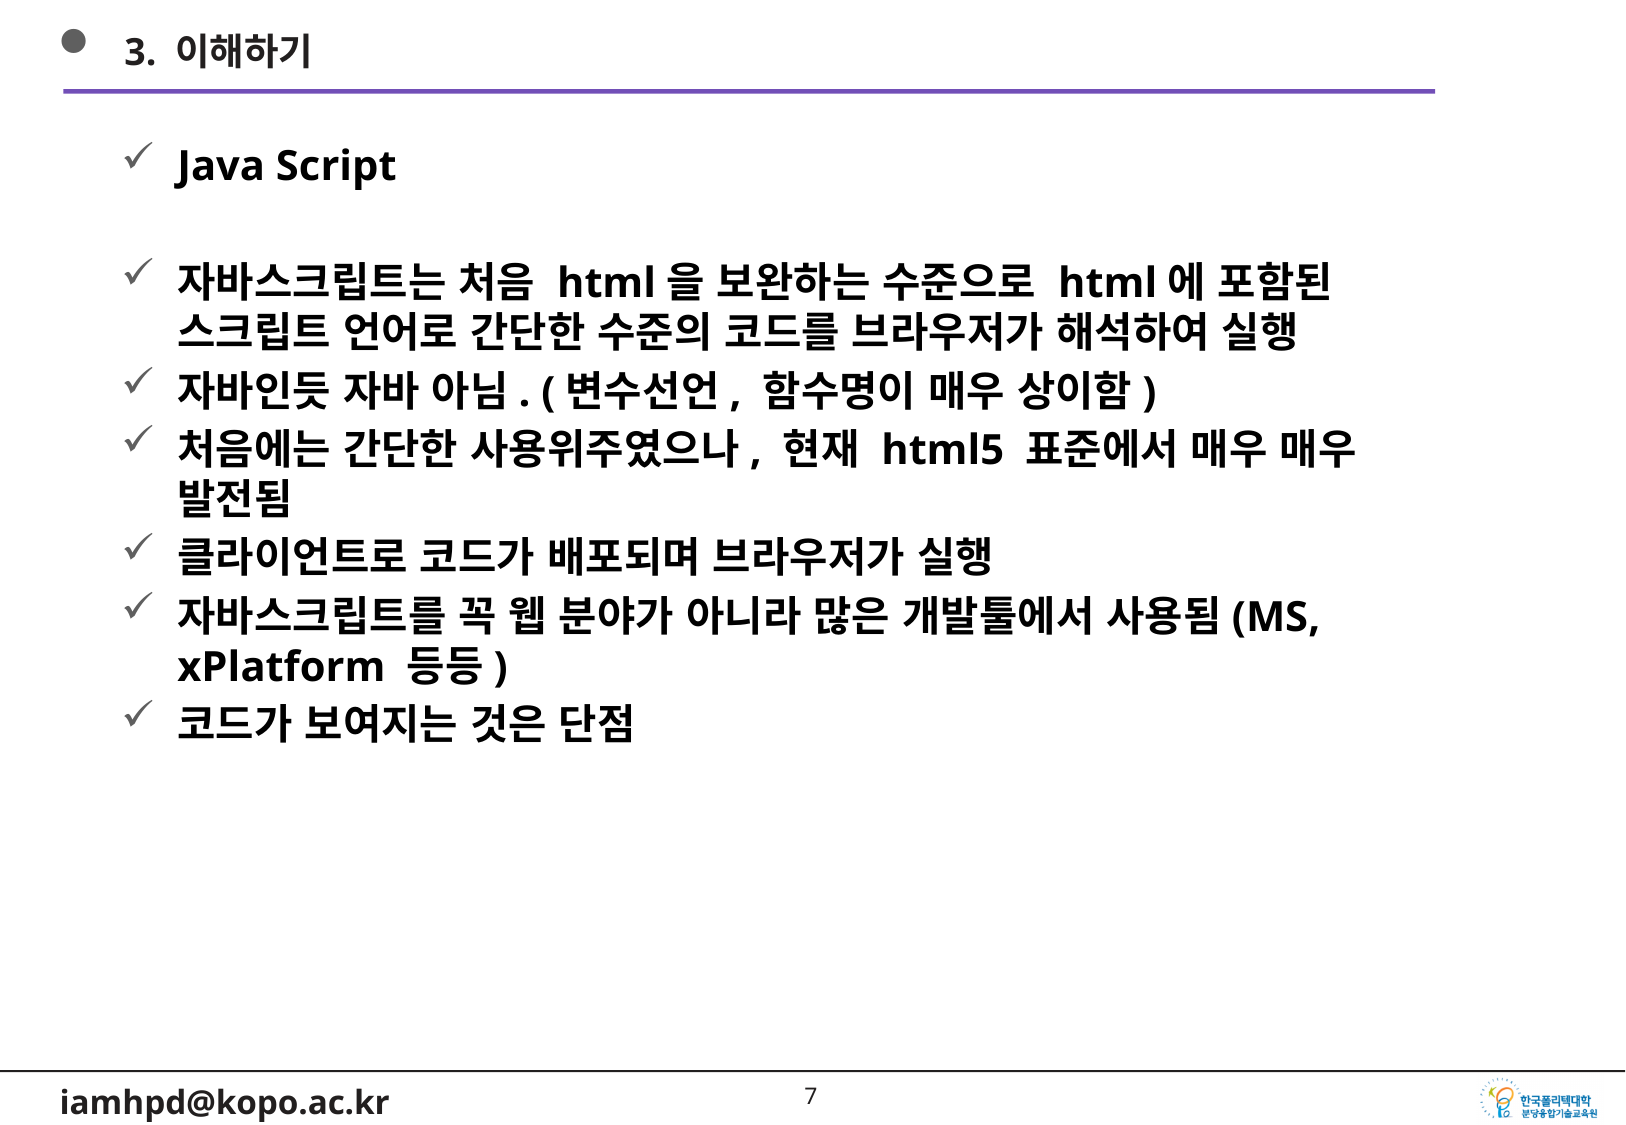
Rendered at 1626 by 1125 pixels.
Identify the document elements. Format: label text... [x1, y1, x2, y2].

picture [1476, 1073, 1604, 1125]
text_box [44, 0, 1604, 114]
text_box Java Script 자바스크립트는 처음 html을 보완하는 수준으로 html에 포함된 스크립트 언어로 간단한 수준의 코드를 브라우저가 해석하여 실행 자바인듯 자바 아님. (변수선언, 함수명이 매우 상이함) 처음에는 간단한 사용위주였으나, 현재 html5 표준에서 매우 매우 발전됨 클라이언트로 코드가 배포되며 브라우저가 실행 자바스크립트를 꼭 웹 분야가 아니라 많은 개발툴에서 사용됨(MS, xPlatform 등등) 코드가 보여지는 것은 단점 [99, 128, 1468, 817]
text_box 6 [765, 1072, 857, 1123]
text_box 3. 이해하기 [109, 20, 943, 93]
